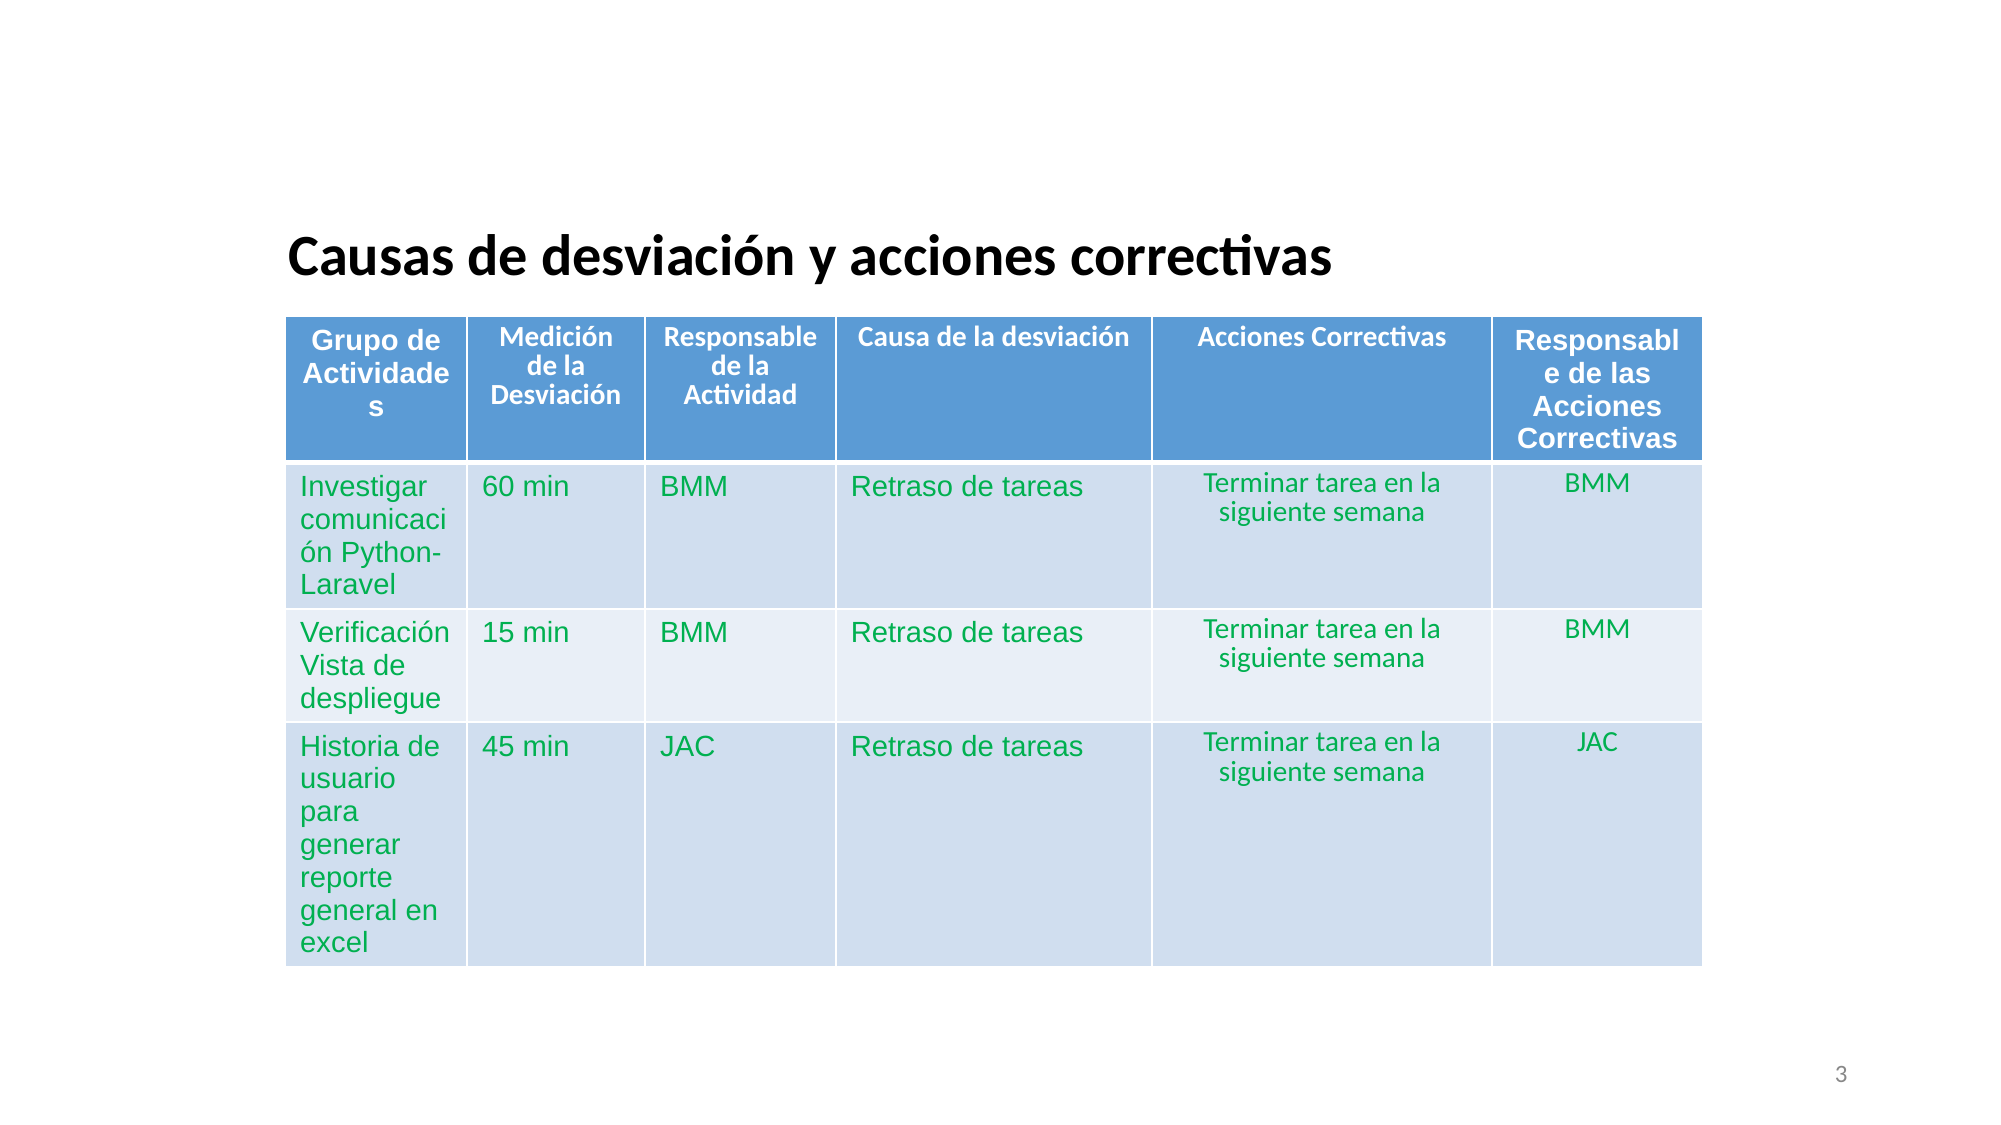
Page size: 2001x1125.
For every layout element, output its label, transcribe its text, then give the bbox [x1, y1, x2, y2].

table_cell BMM [1493, 465, 1702, 608]
table_header Causa de la desviación [837, 317, 1151, 460]
table_cell 60 min [468, 465, 644, 608]
table_cell 15 min [468, 610, 644, 721]
table_cell Terminar tarea en la siguiente semana [1153, 465, 1491, 608]
table_cell BMM [646, 610, 835, 721]
table_cell Terminar tarea en la siguiente semana [1153, 723, 1491, 966]
table_cell Retraso de tareas [837, 610, 1151, 721]
table_cell Retraso de tareas [837, 465, 1151, 608]
table_cell 45 min [468, 723, 644, 966]
table_header Grupo de Actividades [286, 317, 466, 460]
text_box Causas de desviación y acciones correctivas [273, 222, 1549, 282]
table_cell JAC [646, 723, 835, 966]
table_cell JAC [1493, 723, 1702, 966]
table_cell Terminar tarea en la siguiente semana [1153, 610, 1491, 721]
table_header Acciones Correctivas [1153, 317, 1491, 460]
table_header Responsable de la Actividad [646, 317, 835, 460]
table_header Responsable de las Acciones Correctivas [1493, 317, 1702, 460]
table_cell Historia de usuario para generar reporte general en excel [286, 723, 466, 966]
table_header Medición de la Desviación [468, 317, 644, 460]
slide_number 3 [1412, 1042, 1863, 1103]
table_cell Verificación Vista de despliegue [286, 610, 466, 721]
table_cell Retraso de tareas [837, 723, 1151, 966]
table_cell Investigar comunicación Python-Laravel [286, 465, 466, 608]
table_cell BMM [646, 465, 835, 608]
table_cell BMM [1493, 610, 1702, 721]
